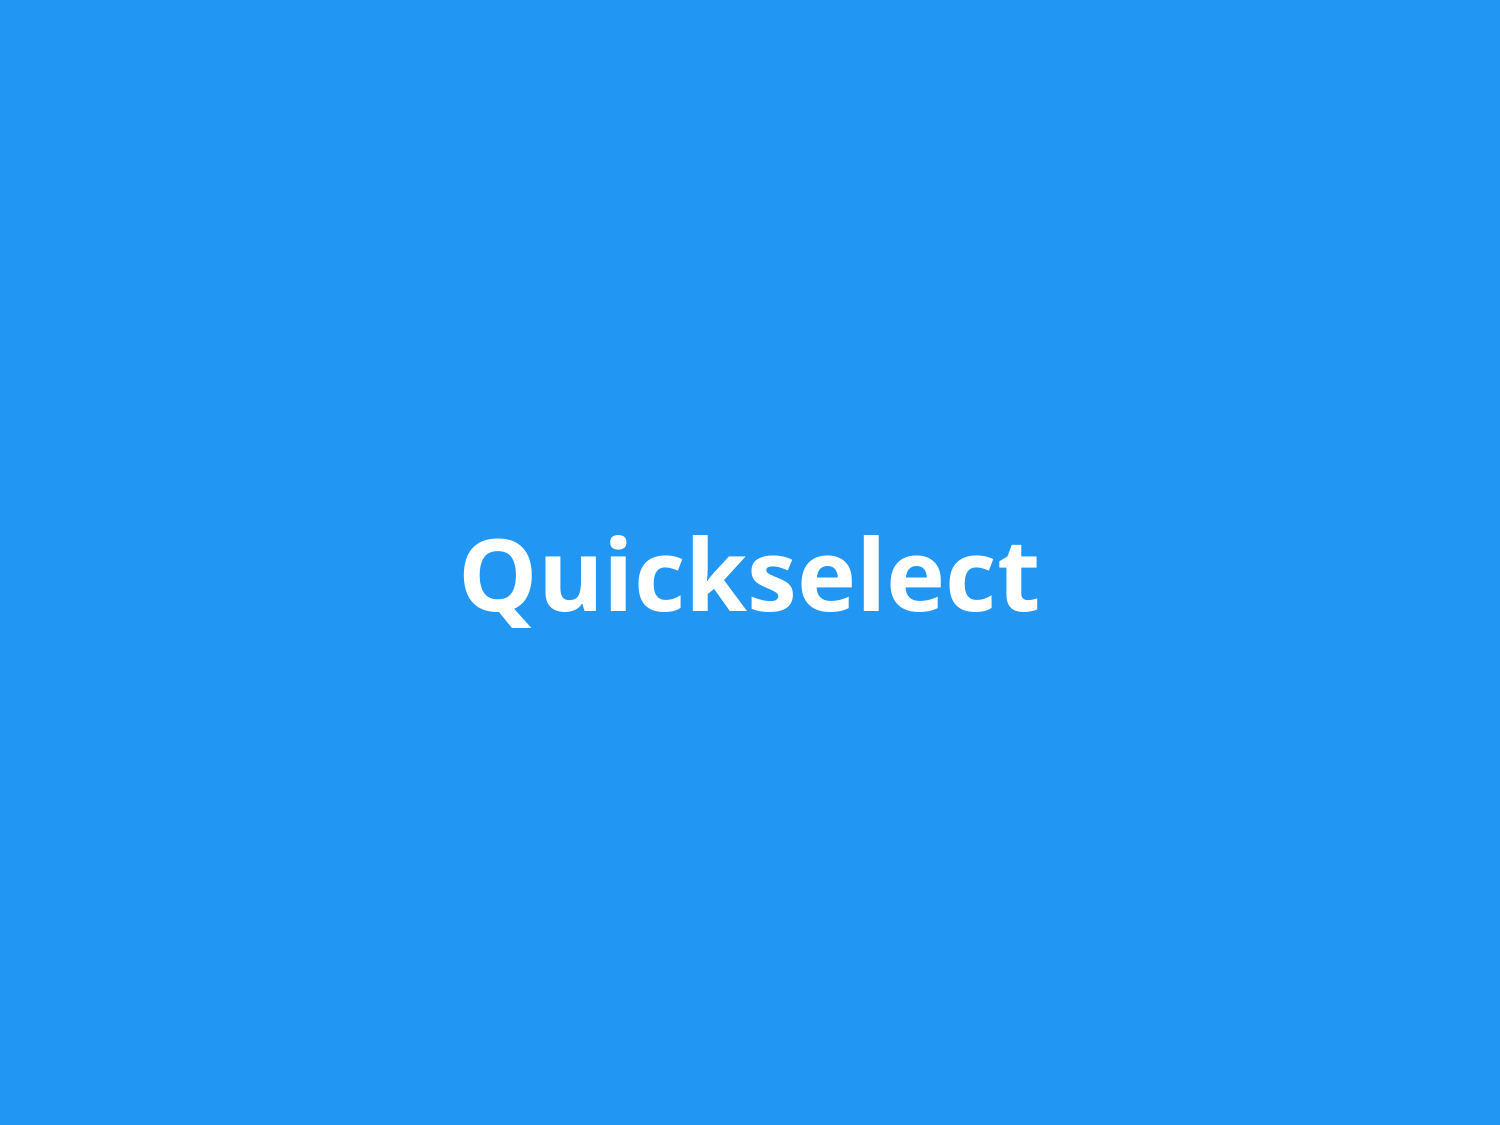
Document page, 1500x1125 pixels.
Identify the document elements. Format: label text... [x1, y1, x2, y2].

subtitle Quickselect [0, 0, 1500, 1125]
